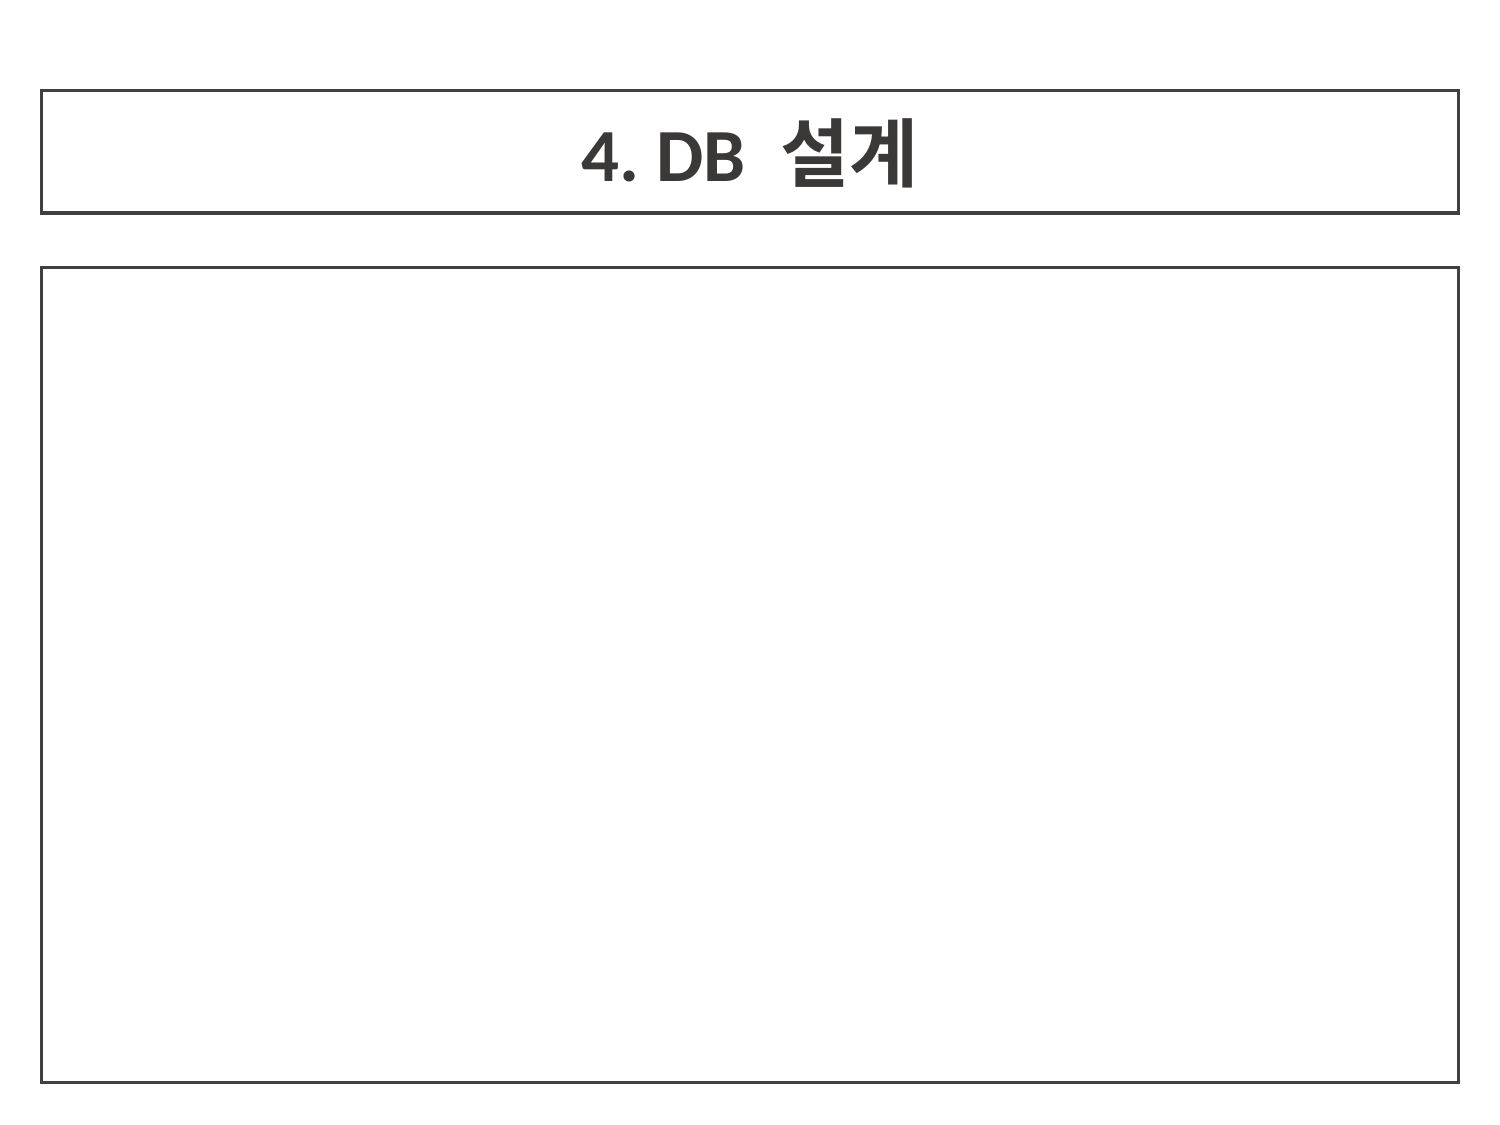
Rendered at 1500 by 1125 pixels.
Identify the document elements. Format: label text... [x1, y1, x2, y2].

text_box [40, 266, 1460, 1083]
text_box 4. DB 설계 [40, 90, 1460, 214]
